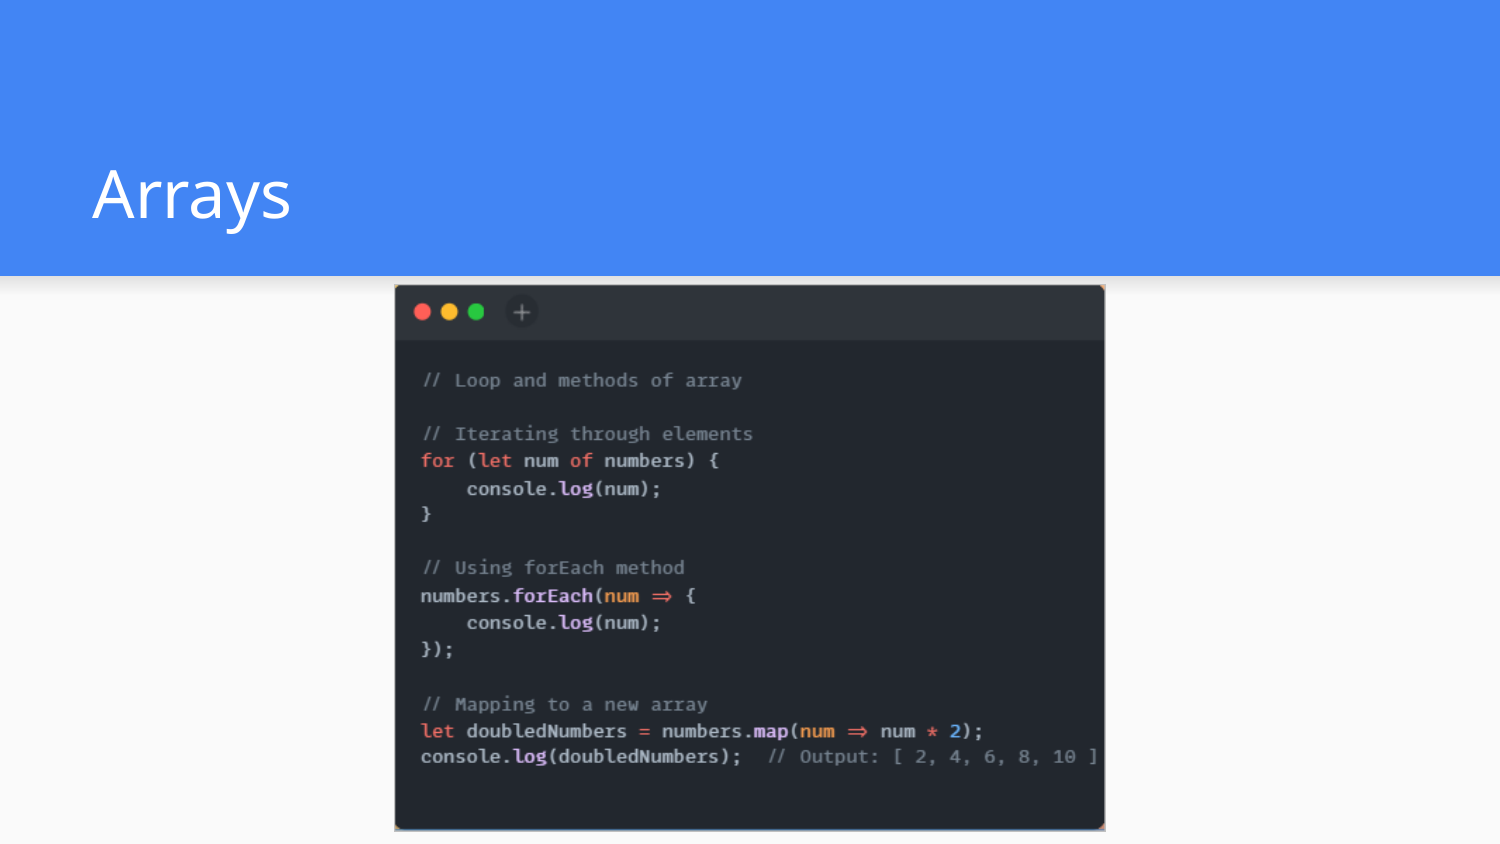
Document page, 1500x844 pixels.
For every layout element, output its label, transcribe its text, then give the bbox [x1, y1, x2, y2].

title Arrays [77, 121, 1427, 248]
picture [394, 284, 1106, 832]
